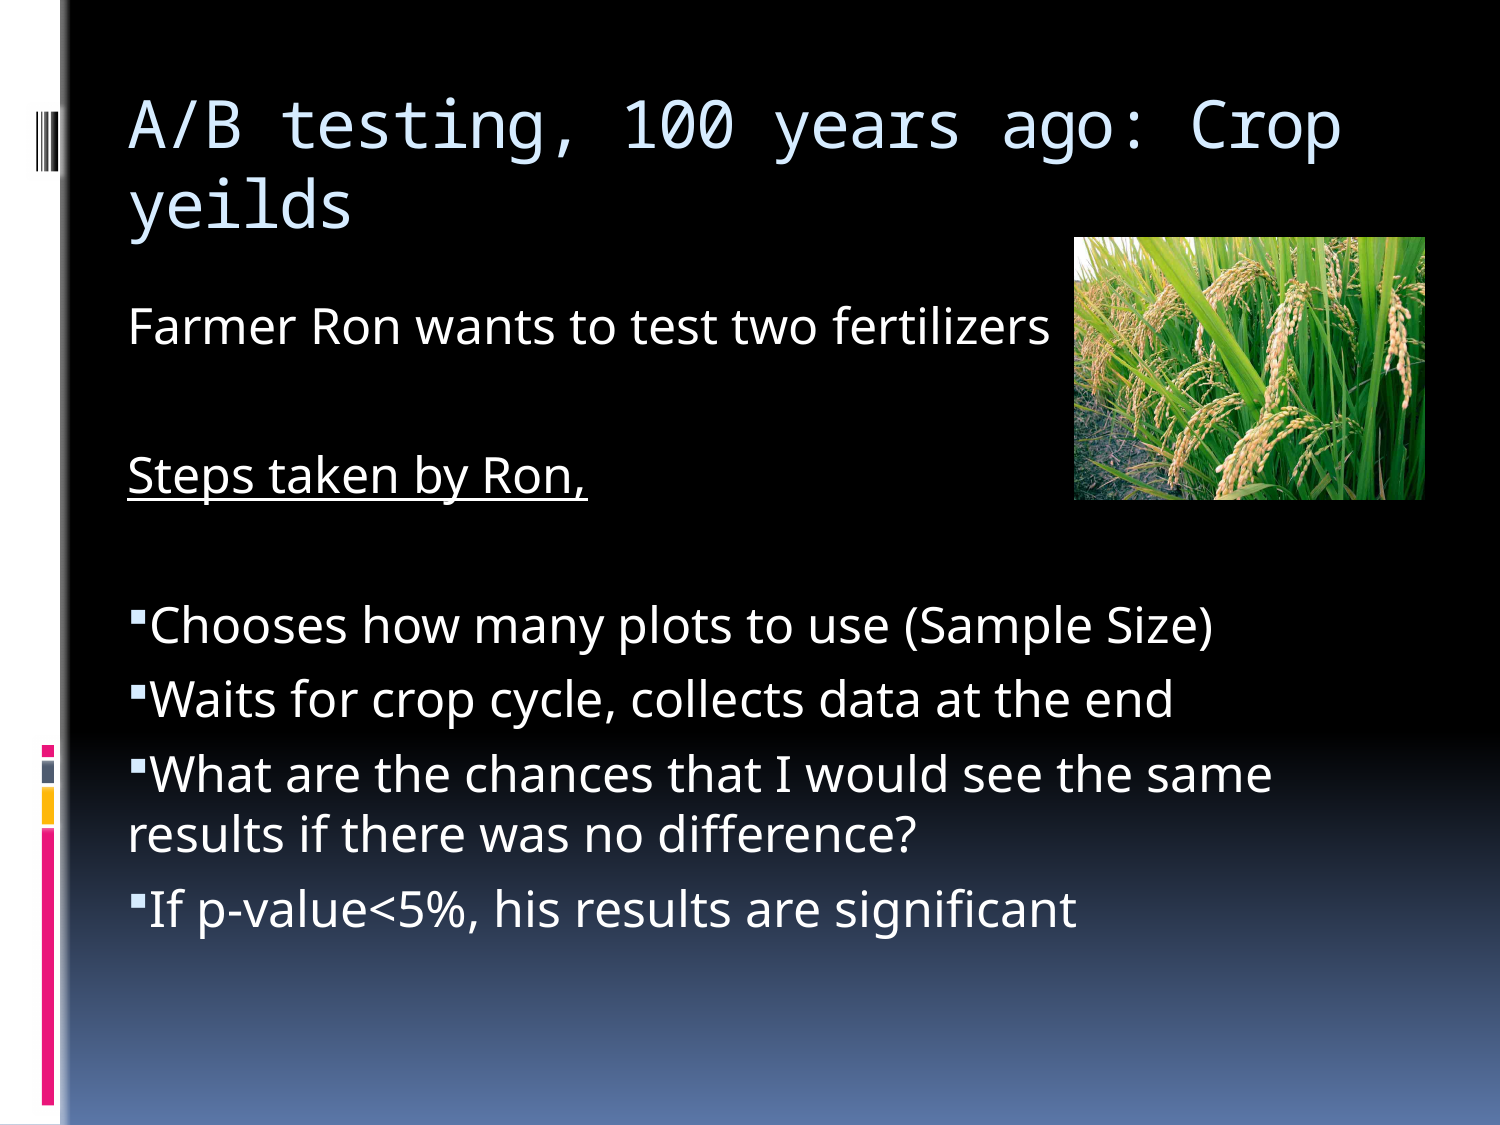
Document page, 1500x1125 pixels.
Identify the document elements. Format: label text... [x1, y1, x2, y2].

list Farmer Ron wants to test two fertilizers Steps taken by Ron, Chooses how many plots to use (Sample Size) Waits for crop cycle, collects data at the end What are the chances that I would see the same results if there was no difference? If p-value<5%, his results are significant [112, 287, 1400, 963]
picture [1074, 237, 1426, 501]
title A/B testing, 100 years ago: Crop yeilds [112, 75, 1500, 188]
